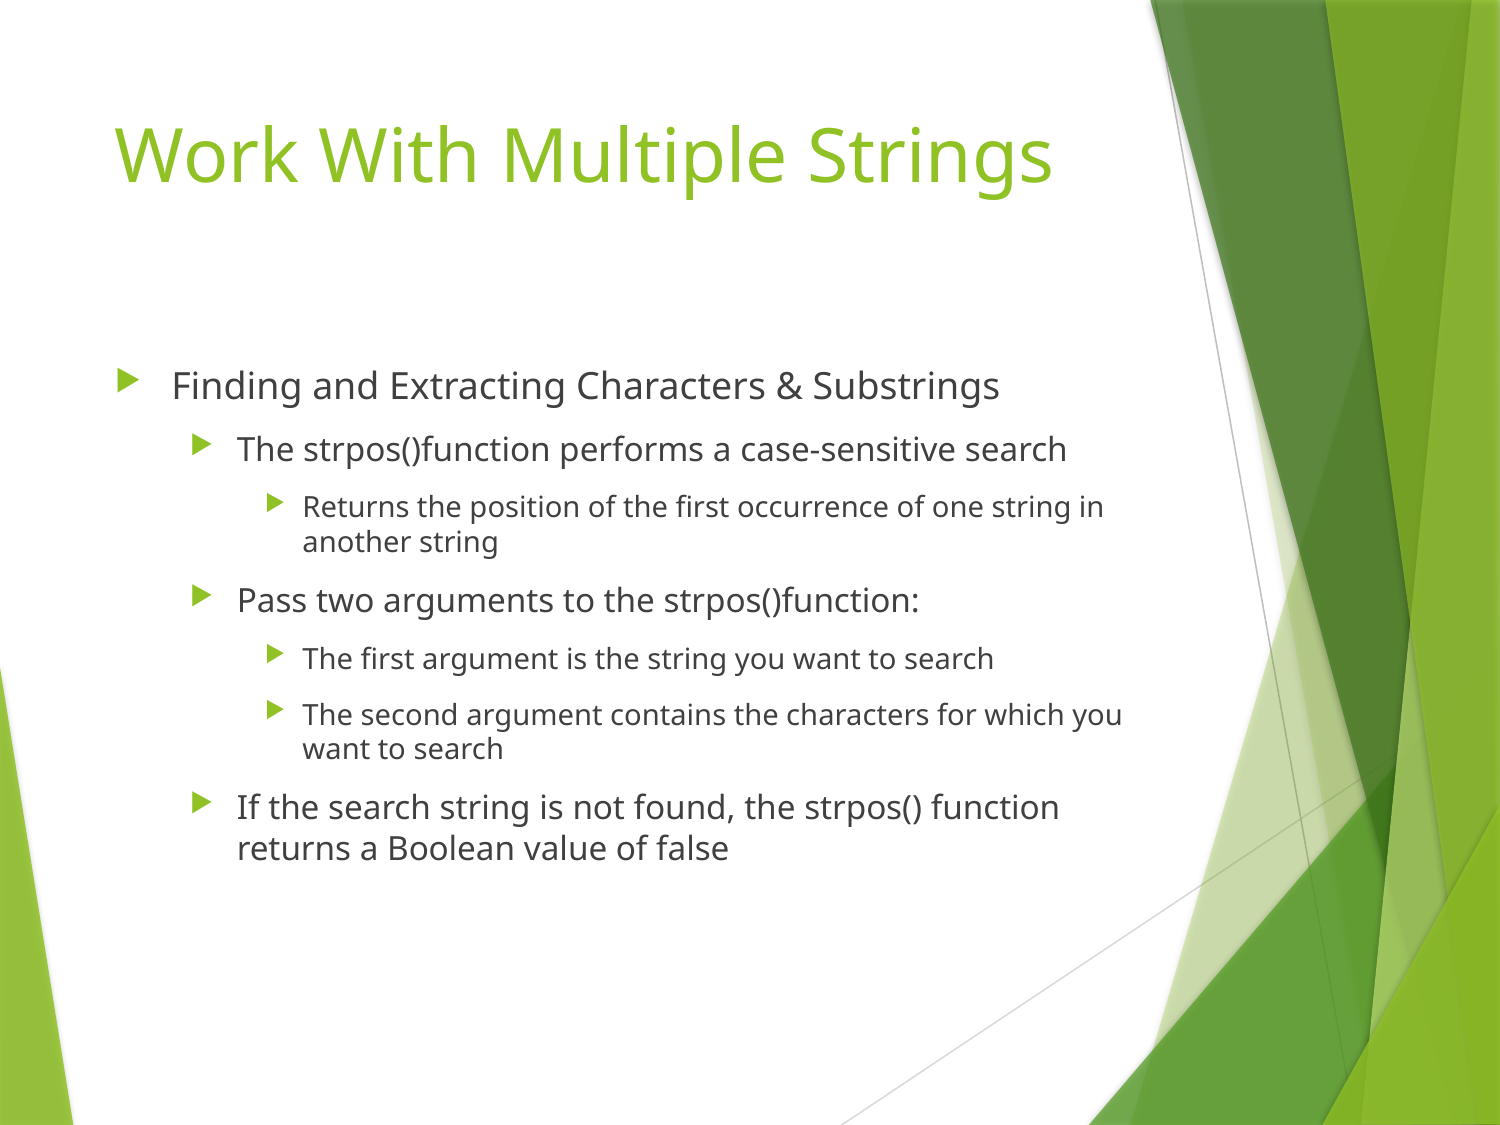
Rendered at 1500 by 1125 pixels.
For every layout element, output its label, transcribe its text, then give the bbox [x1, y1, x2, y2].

title Work With Multiple Strings [99, 99, 1142, 317]
list Finding and Extracting Characters & Substrings The strpos()function performs a case-sensitive search Returns the position of the first occurrence of one string in another string Pass two arguments to the strpos()function: The first argument is the string you want to search The second argument contains the characters for which you want to search If the search string is not found, the strpos() function returns a Boolean value of false [99, 354, 1142, 992]
